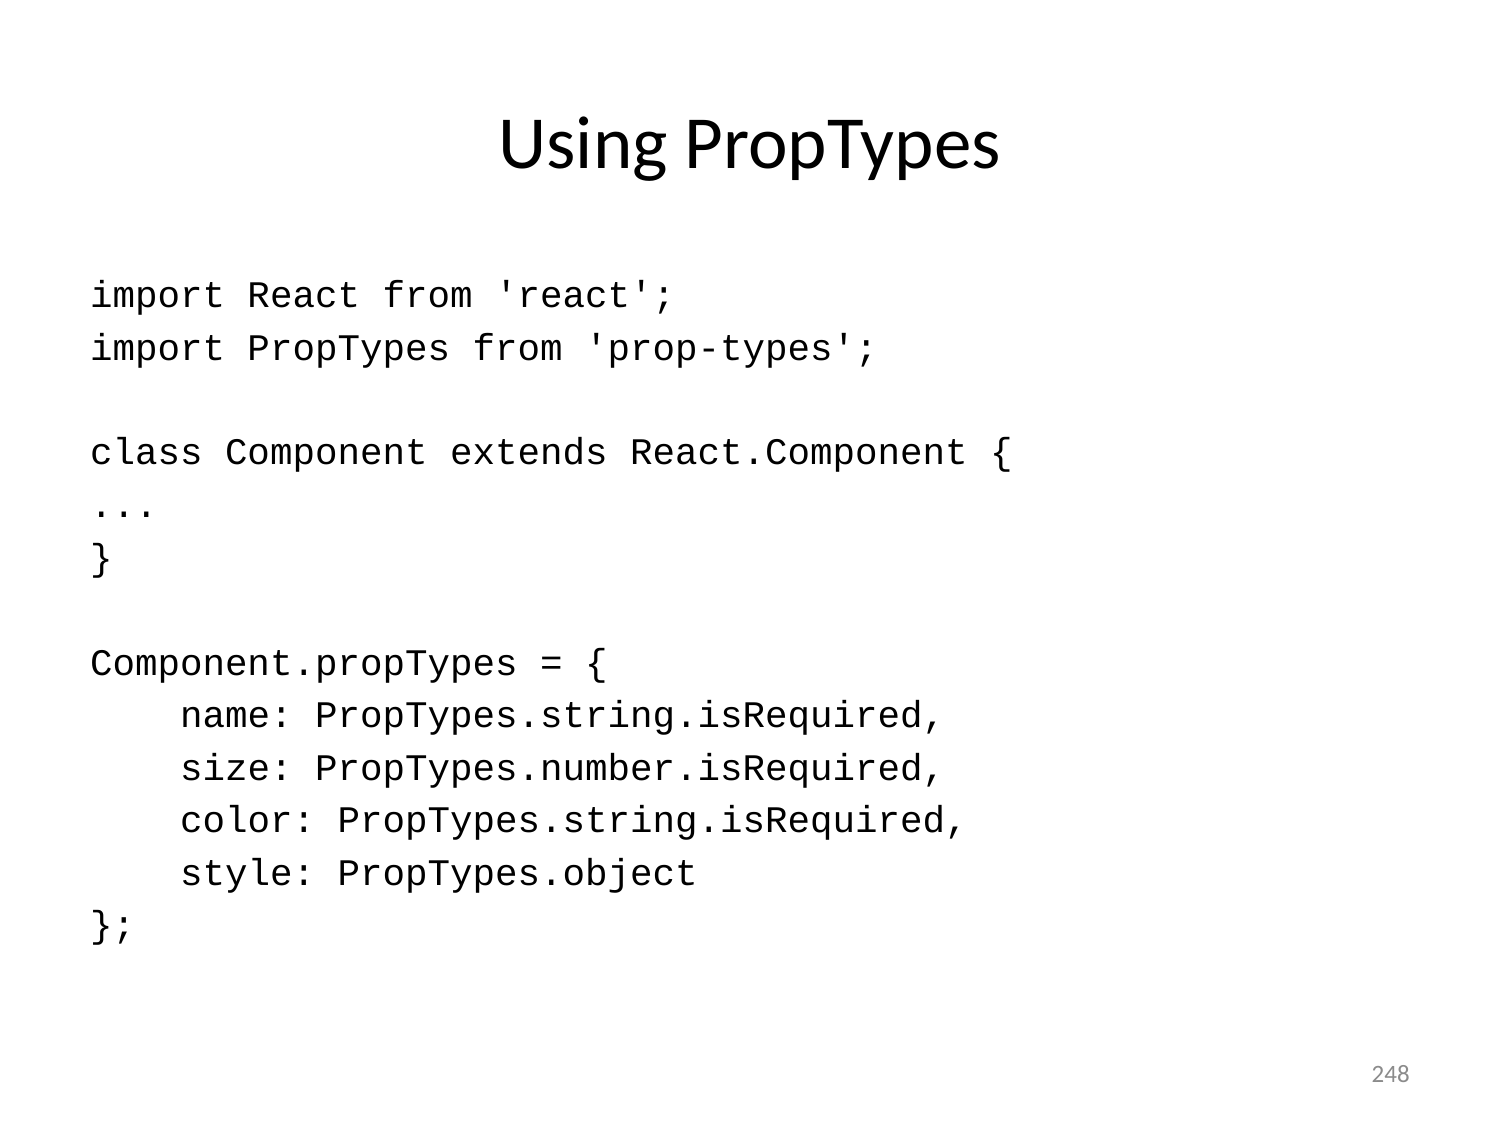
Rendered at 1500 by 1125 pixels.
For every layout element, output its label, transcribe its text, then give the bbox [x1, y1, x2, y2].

slide_number 248 [1074, 1042, 1425, 1103]
title Using PropTypes [75, 45, 1425, 233]
list import React from 'react'; import PropTypes from 'prop-types'; class Component extends React.Component { ... } Component.propTypes = { name: PropTypes.string.isRequired, size: PropTypes.number.isRequired, color: PropTypes.string.isRequired, style: PropTypes.object }; [75, 262, 1425, 1005]
